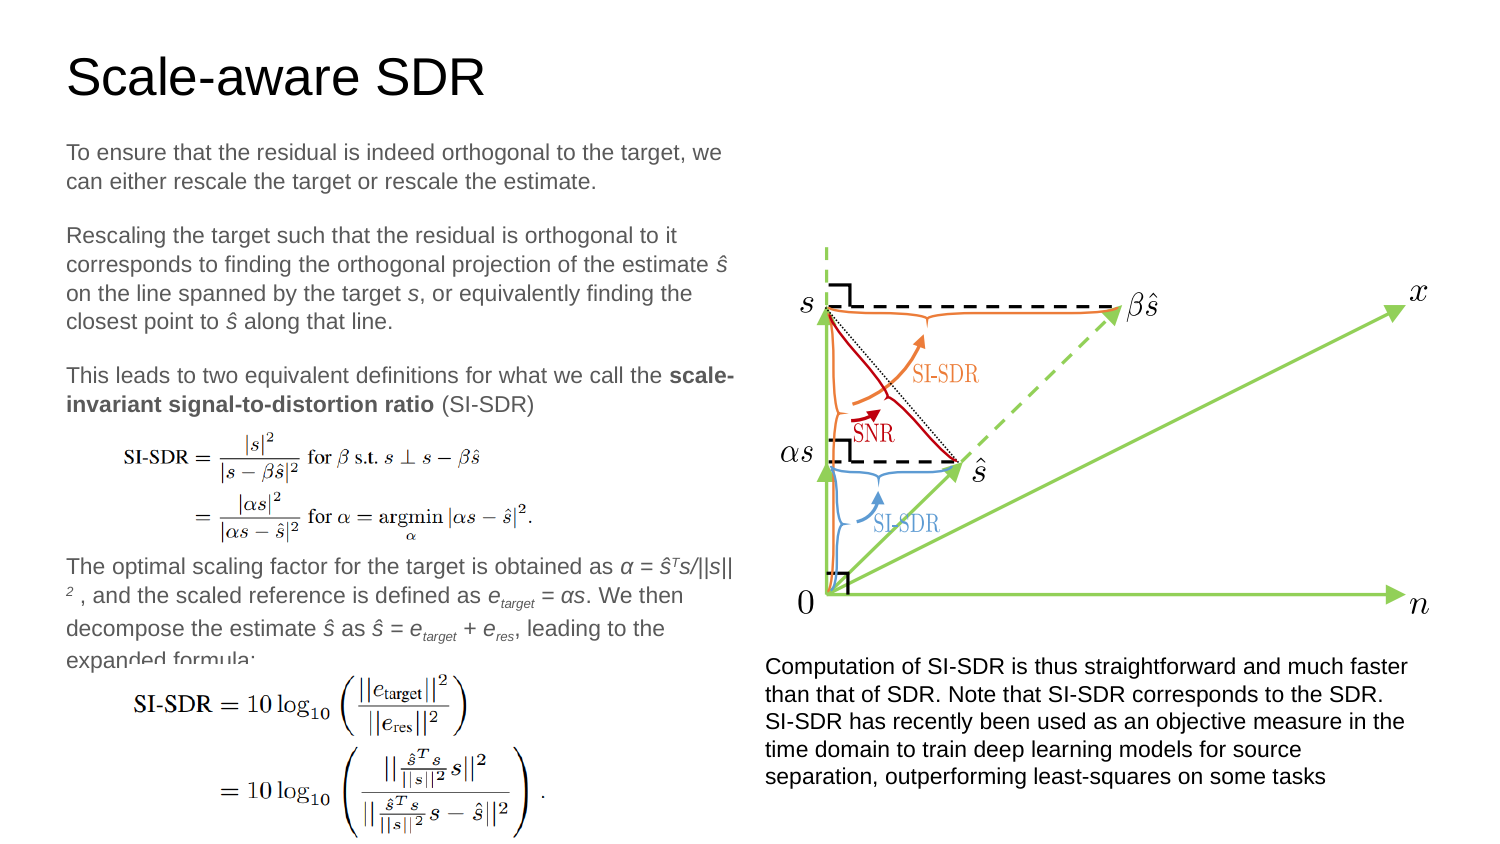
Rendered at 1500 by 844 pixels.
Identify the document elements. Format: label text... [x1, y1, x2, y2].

title Scale-aware SDR [51, 27, 1449, 122]
picture [127, 664, 558, 844]
picture [116, 426, 547, 546]
text_box Computation of SI-SDR is thus straightforward and much faster than that of SDR. Note that SI-SDR corresponds to the SDR. SI-SDR has recently been used as an objective measure in the time domain to train deep learning models for source separation, outperforming least-squares on some tasks [749, 636, 1430, 805]
list To ensure that the residual is indeed orthogonal to the target, we can either rescale the target or rescale the estimate. Rescaling the target such that the residual is orthogonal to it corresponds to finding the orthogonal projection of the estimate ŝ on the line spanned by the target s, or equivalently finding the closest point to ŝ along that line. This leads to two equivalent definitions for what we call the scale-invariant signal-to-distortion ratio (SI-SDR) The optimal scaling factor for the target is obtained as α = ŝTs/||s||2 , and the scaled reference is defined as etarget = αs. We then decompose the estimate ŝ as ŝ = etarget + eres, leading to the expanded formula: [51, 121, 750, 818]
picture [775, 217, 1476, 626]
